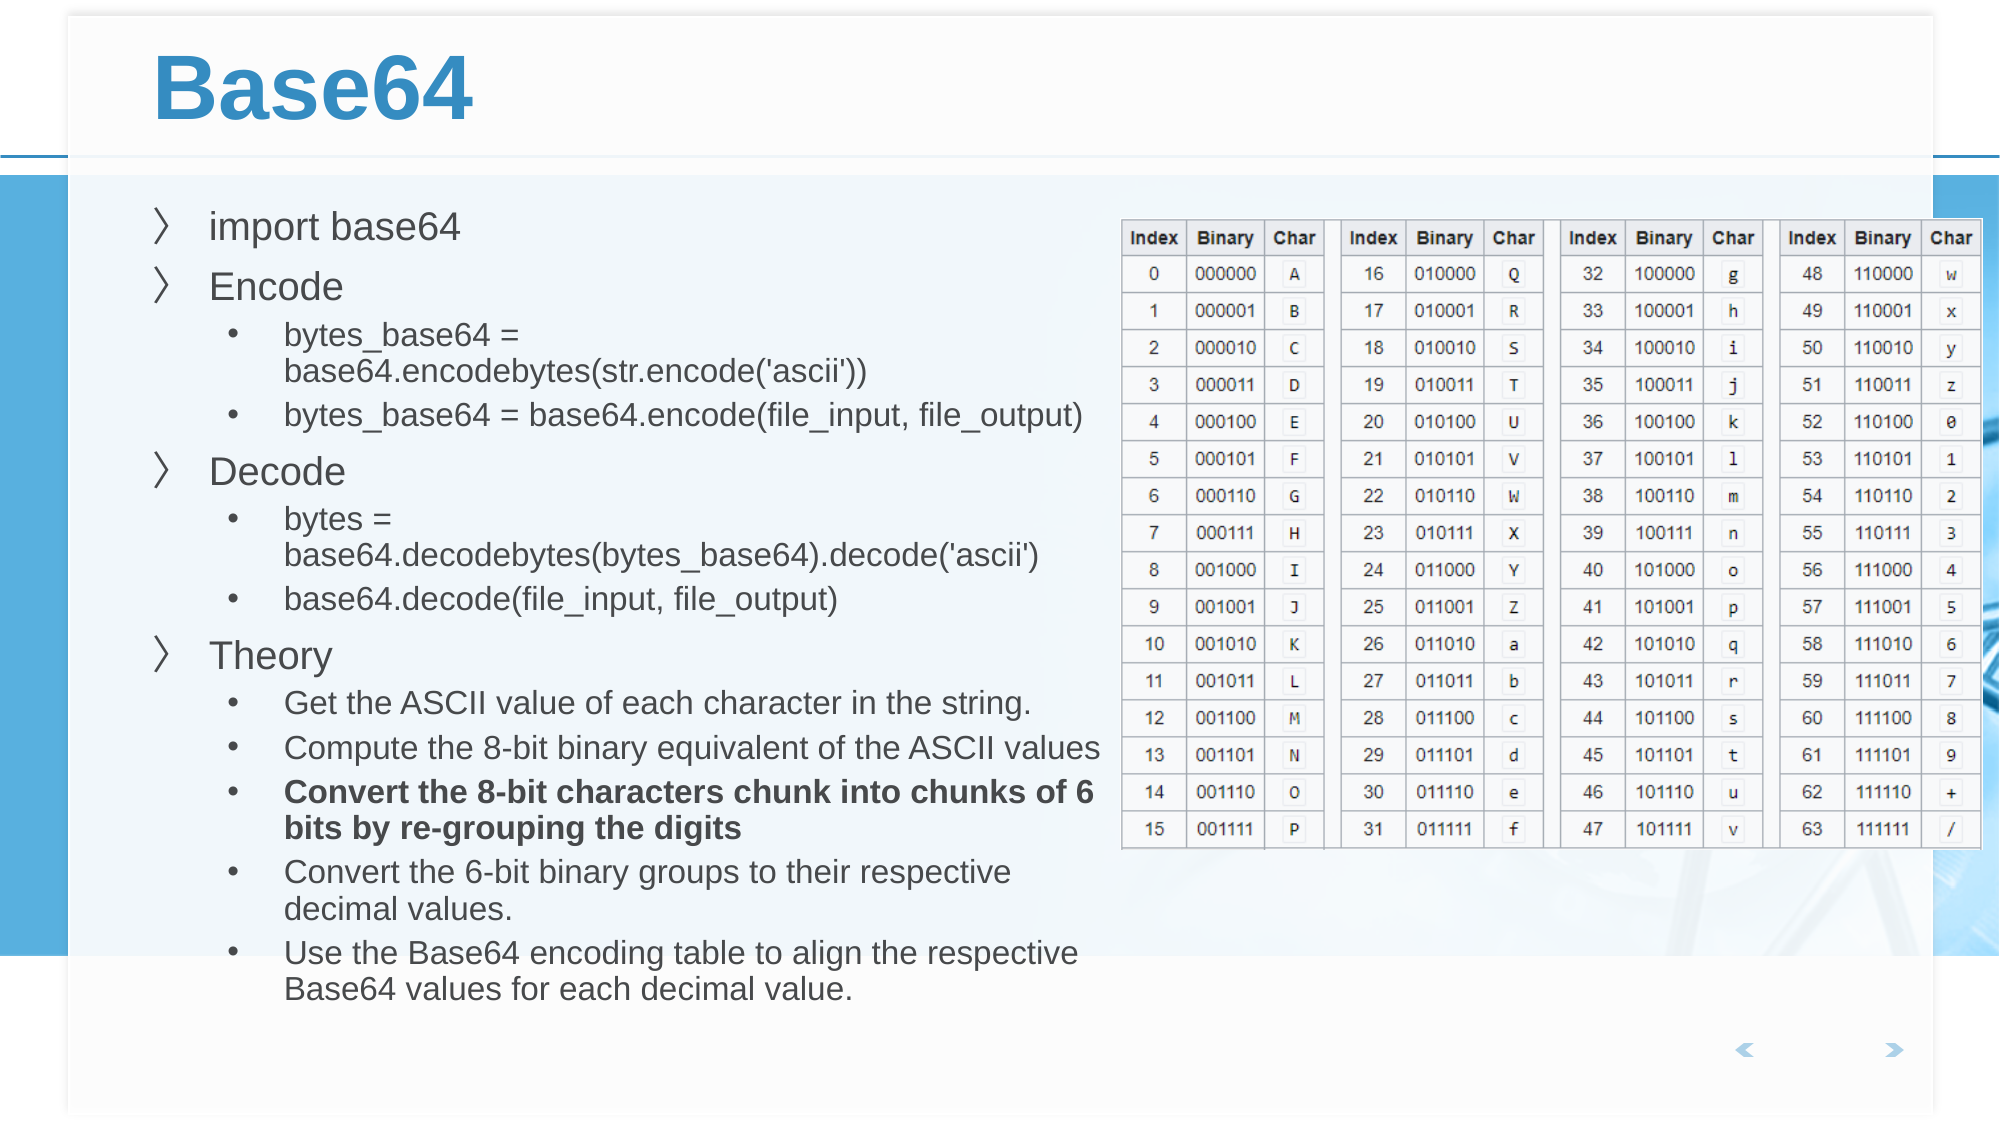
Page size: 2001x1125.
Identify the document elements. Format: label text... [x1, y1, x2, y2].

title Base64 [137, 29, 1863, 150]
picture [0, 0, 2001, 1125]
list import base64 Encode bytes_base64 = base64.encodebytes(str.encode('ascii')) bytes_base64 = base64.encode(file_input, file_output) Decode bytes = base64.decodebytes(bytes_base64).decode('ascii') base64.decode(file_input, file_output) Theory Get the ASCII value of each character in the string. Compute the 8-bit binary equivalent of the ASCII values Convert the 8-bit characters chunk into chunks of 6 bits by re-grouping the digits Convert the 6-bit binary groups to their respective decimal values. Use the Base64 encoding table to align the respective Base64 values for each decimal value. [137, 198, 1121, 1046]
